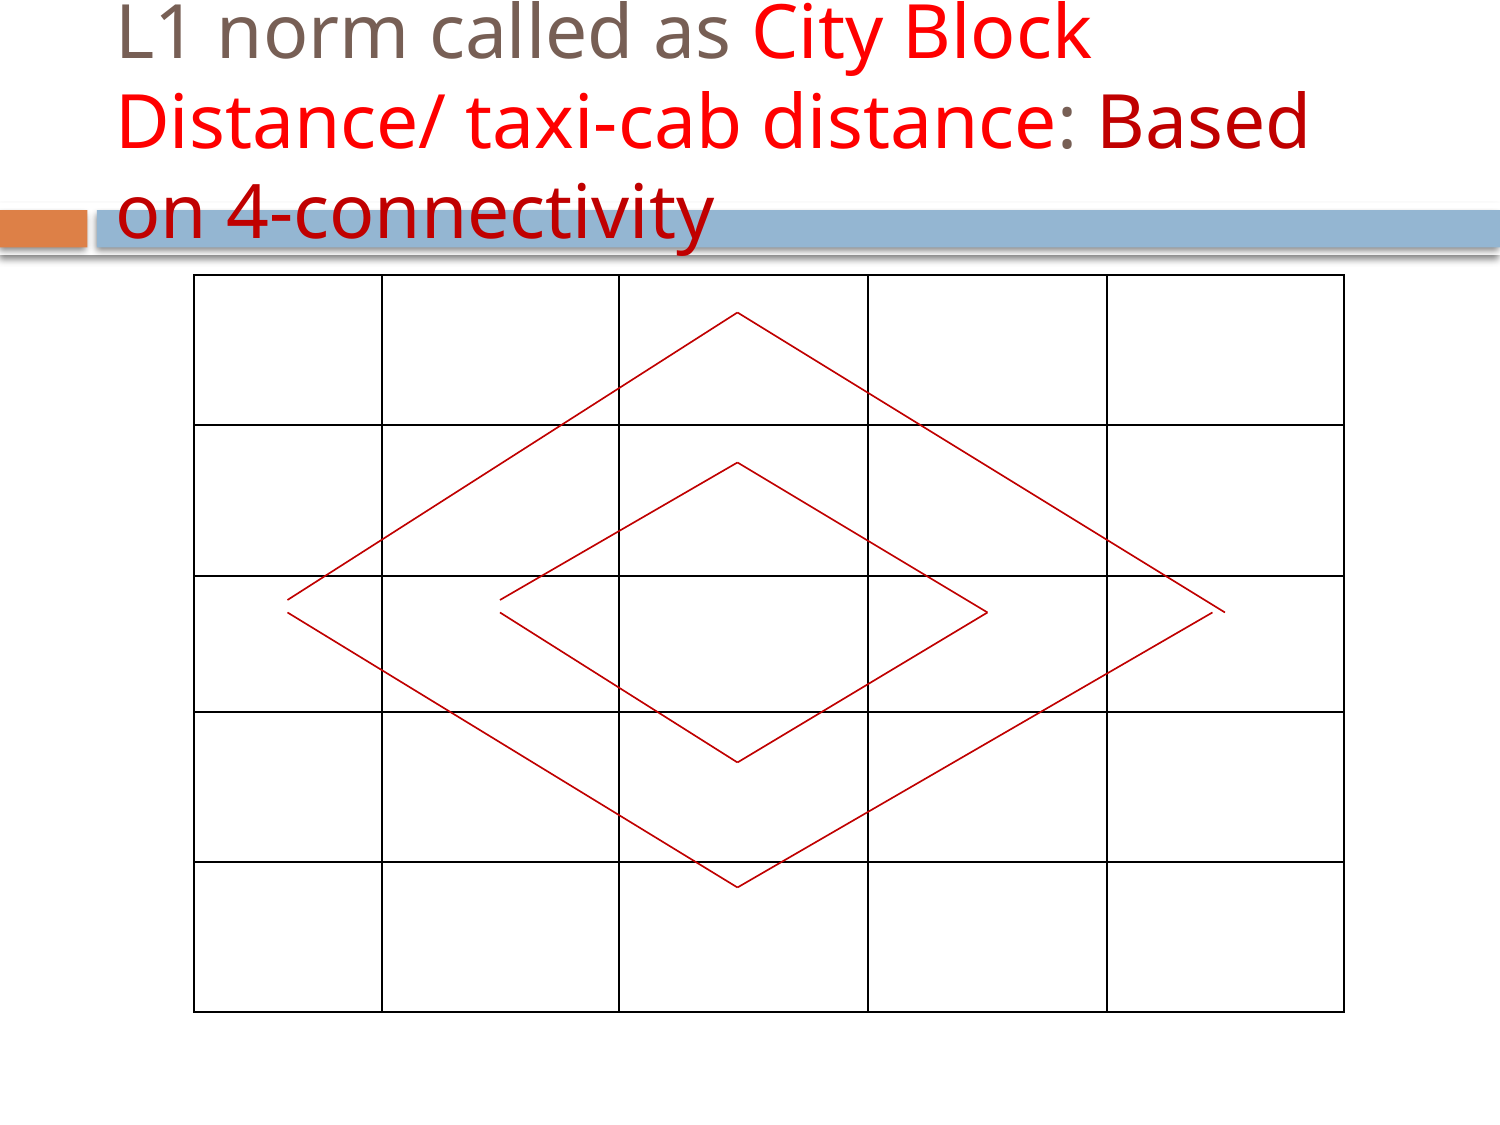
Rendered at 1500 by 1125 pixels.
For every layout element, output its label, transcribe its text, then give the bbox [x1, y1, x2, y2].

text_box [287, 312, 736, 601]
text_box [737, 312, 1226, 613]
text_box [287, 612, 736, 888]
list [100, 262, 1263, 1000]
title L1 norm called as City Block Distance/ taxi-cab distance: Based on 4-connectivity [100, 37, 1438, 200]
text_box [737, 612, 1213, 888]
